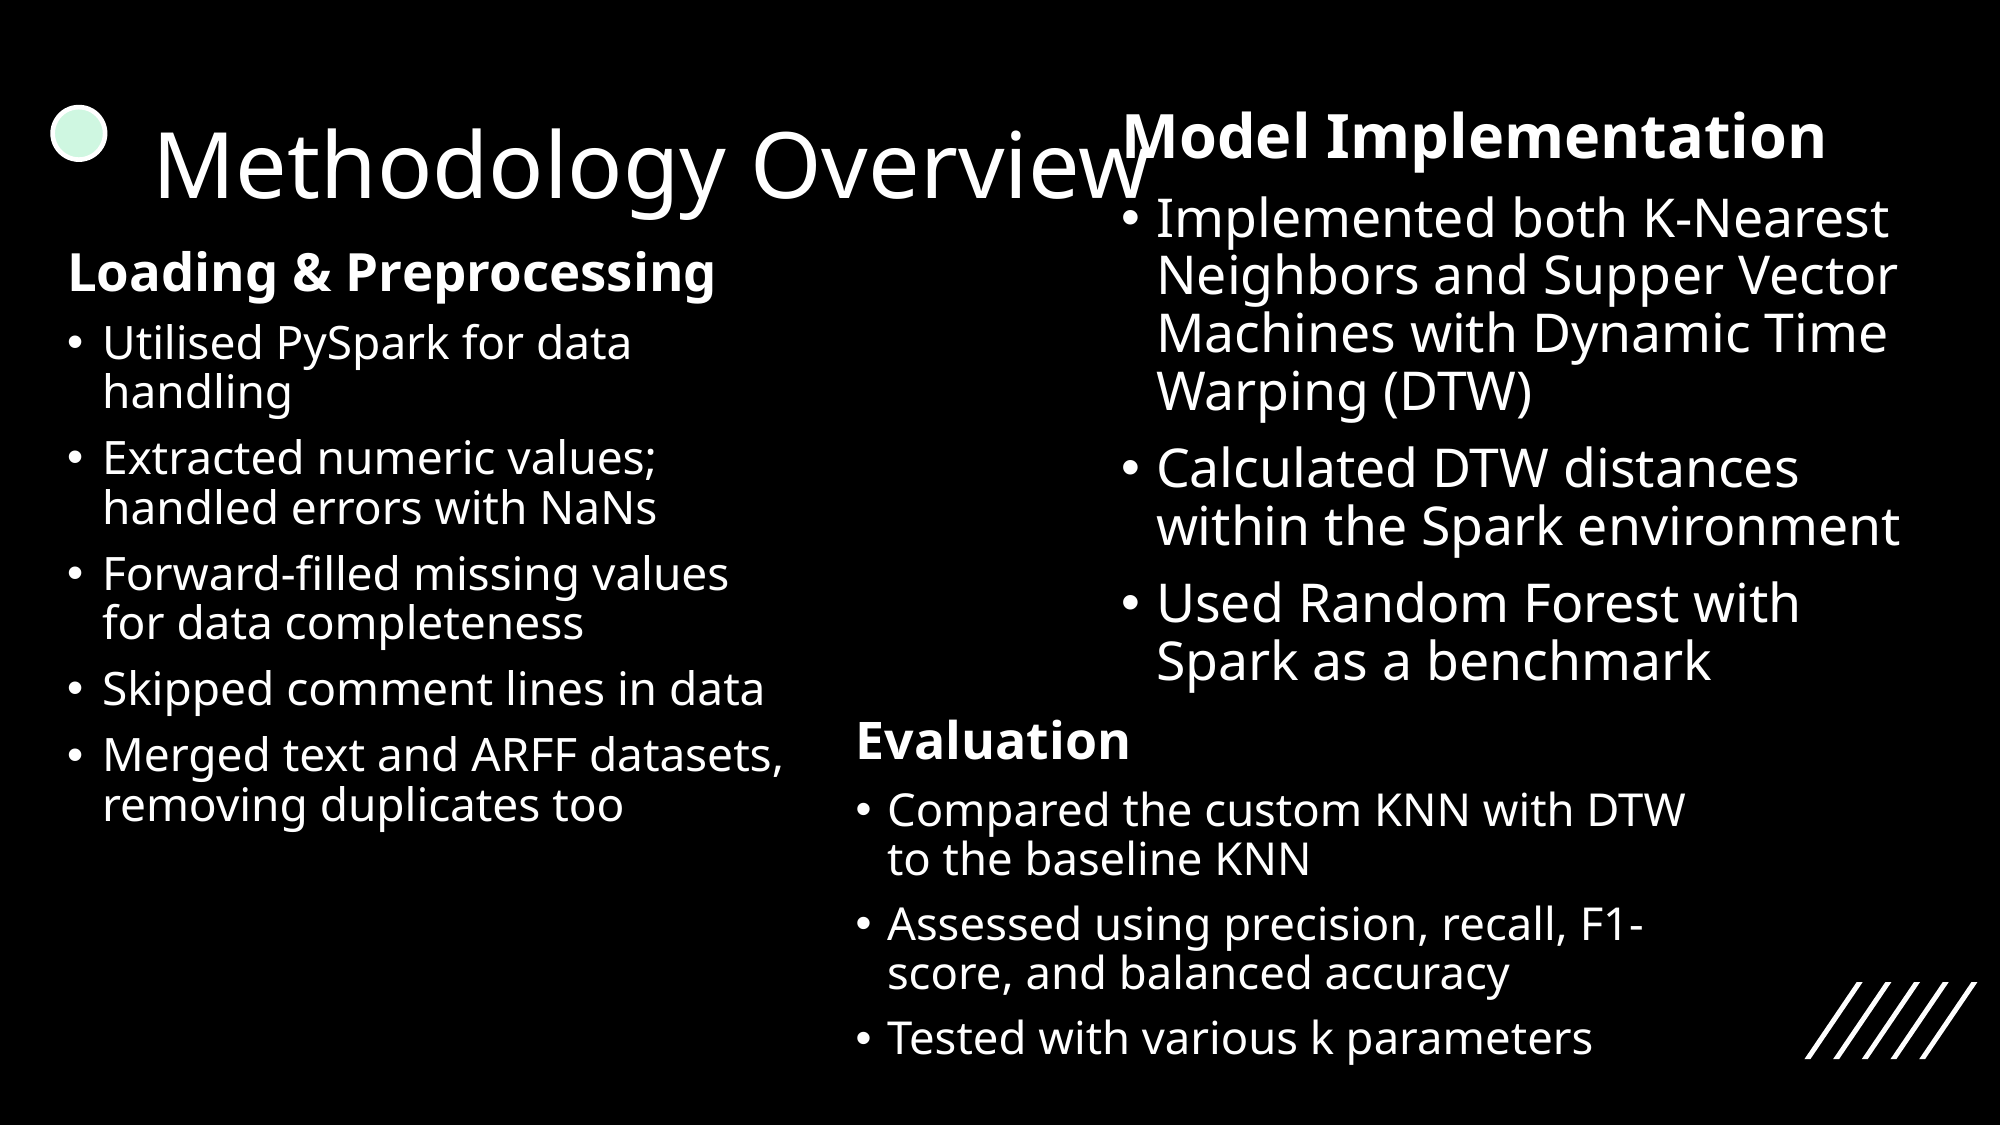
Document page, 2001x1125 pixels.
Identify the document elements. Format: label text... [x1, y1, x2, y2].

title Methodology Overview [137, 59, 1863, 278]
text_box Model Implementation Implemented both K-Nearest Neighbors and Supper Vector Machines with Dynamic Time Warping (DTW) Calculated DTW distances within the Spark environment Used Random Forest with Spark as a benchmark [1106, 98, 1969, 708]
list Loading & Preprocessing Utilised PySpark for data handling Extracted numeric values; handled errors with NaNs Forward-filled missing values for data completeness Skipped comment lines in data Merged text and ARFF datasets, removing duplicates too [52, 238, 811, 877]
text_box Evaluation Compared the custom KNN with DTW to the baseline KNN Assessed using precision, recall, F1-score, and balanced accuracy Tested with various k parameters [840, 707, 1750, 1076]
